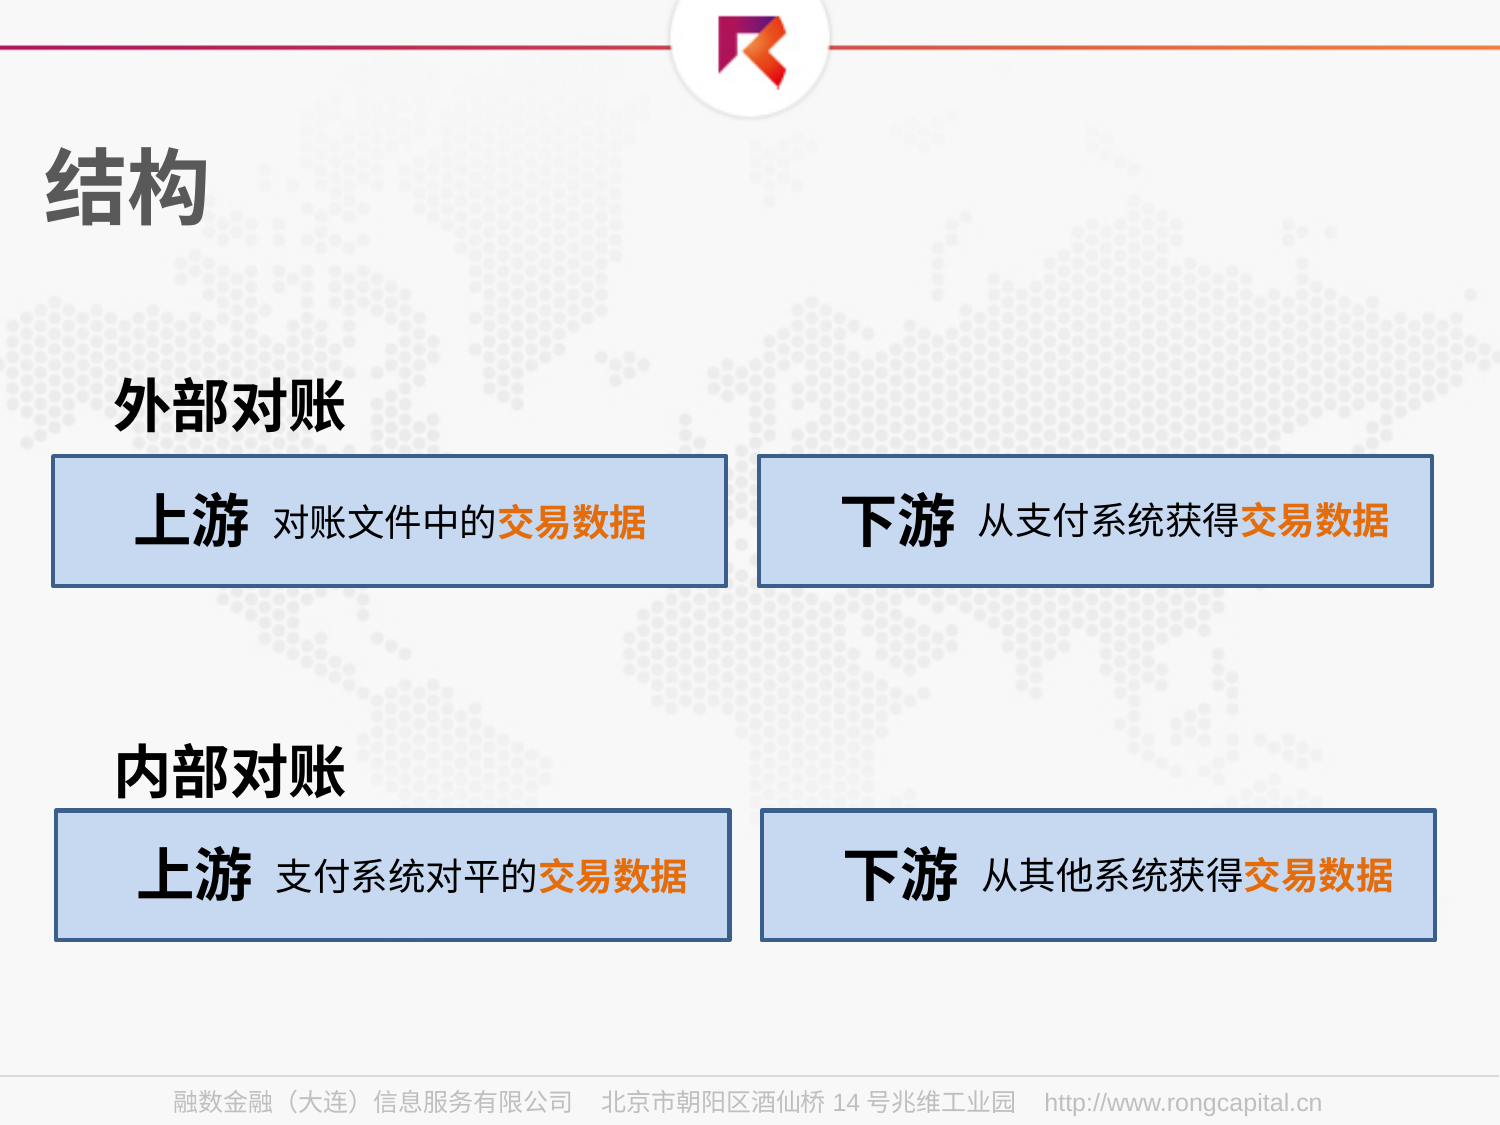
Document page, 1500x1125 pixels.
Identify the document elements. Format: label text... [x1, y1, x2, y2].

text_box [757, 454, 1434, 588]
text_box [54, 808, 732, 942]
text_box 下游 [803, 831, 998, 916]
text_box 下游 [799, 476, 995, 562]
text_box 上游 [97, 831, 293, 916]
picture [0, 0, 1500, 1125]
text_box 外部对账 [53, 361, 408, 447]
text_box 上游 [94, 476, 290, 562]
text_box [51, 454, 728, 588]
text_box 支付系统对平的交易数据 [260, 845, 703, 906]
text_box [760, 808, 1437, 942]
text_box 从其他系统获得交易数据 [966, 844, 1409, 905]
text_box 从支付系统获得交易数据 [963, 490, 1406, 550]
title 结构 [29, 78, 420, 293]
text_box 对账文件中的交易数据 [257, 491, 663, 551]
text_box 内部对账 [53, 727, 408, 813]
